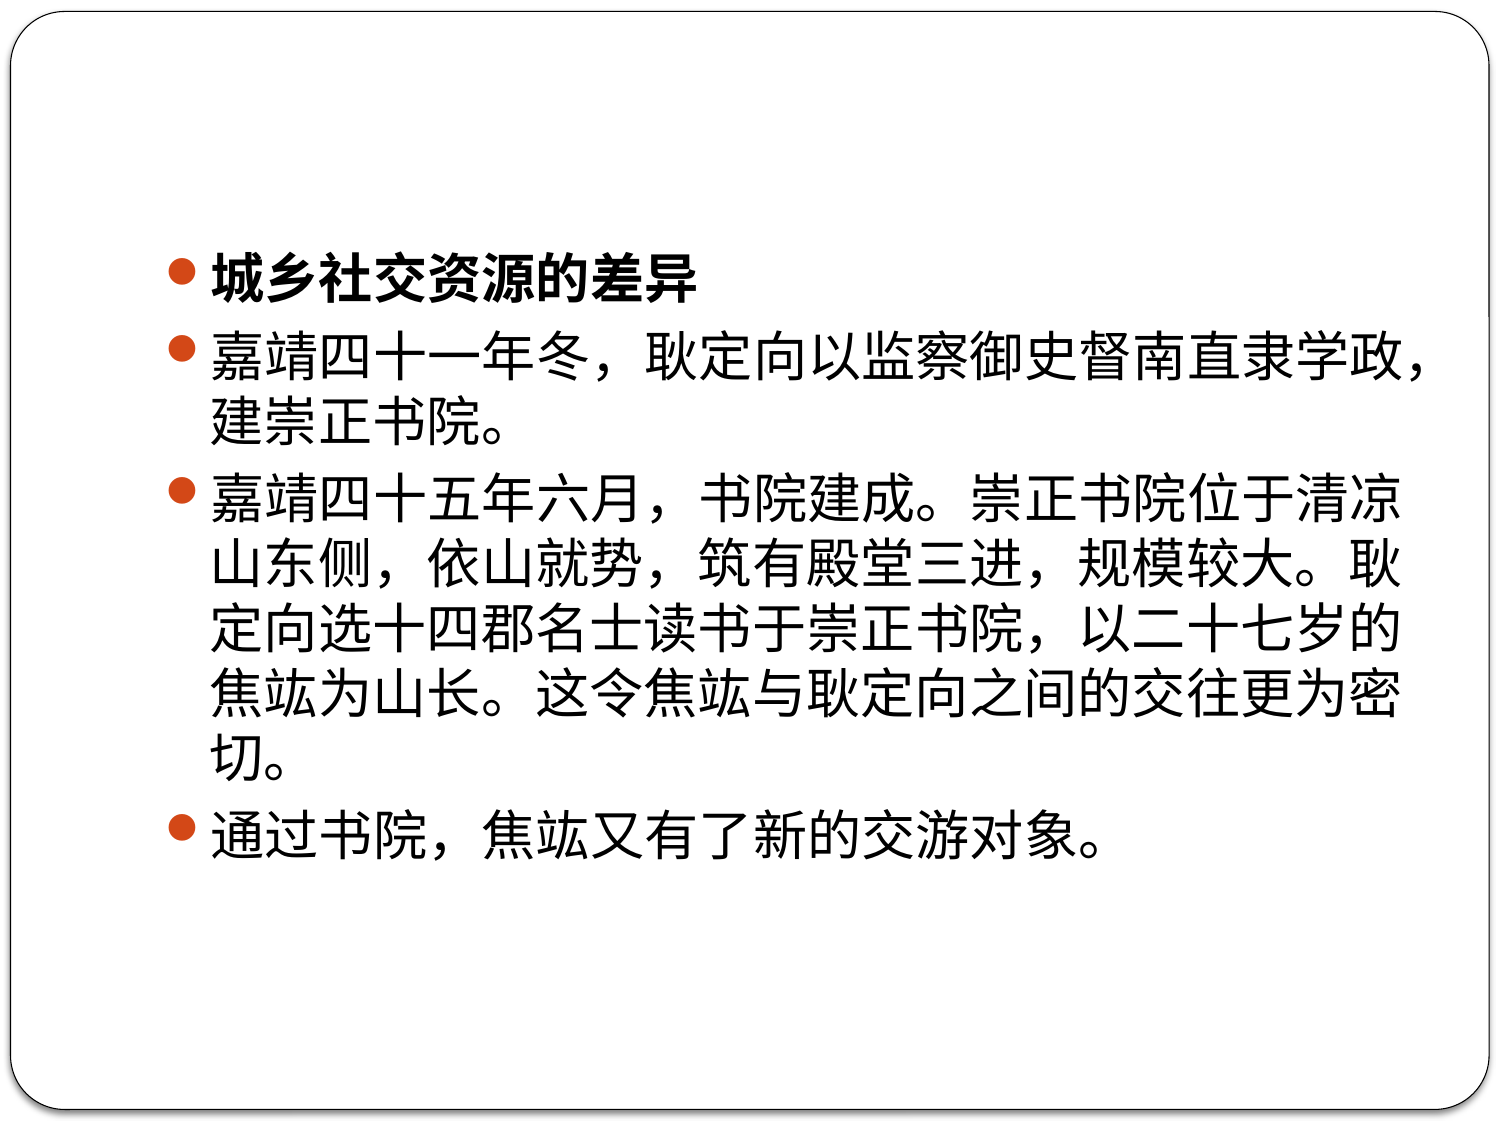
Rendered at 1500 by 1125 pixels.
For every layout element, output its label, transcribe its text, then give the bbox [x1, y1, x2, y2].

list 城乡社交资源的差异 嘉靖四十一年冬，耿定向以监察御史督南直隶学政，建崇正书院。 嘉靖四十五年六月，书院建成。崇正书院位于清凉山东侧，依山就势，筑有殿堂三进，规模较大。耿定向选十四郡名士读书于崇正书院，以二十七岁的焦竑为山长。这令焦竑与耿定向之间的交往更为密切。 通过书院，焦竑又有了新的交游对象。 [150, 237, 1425, 988]
